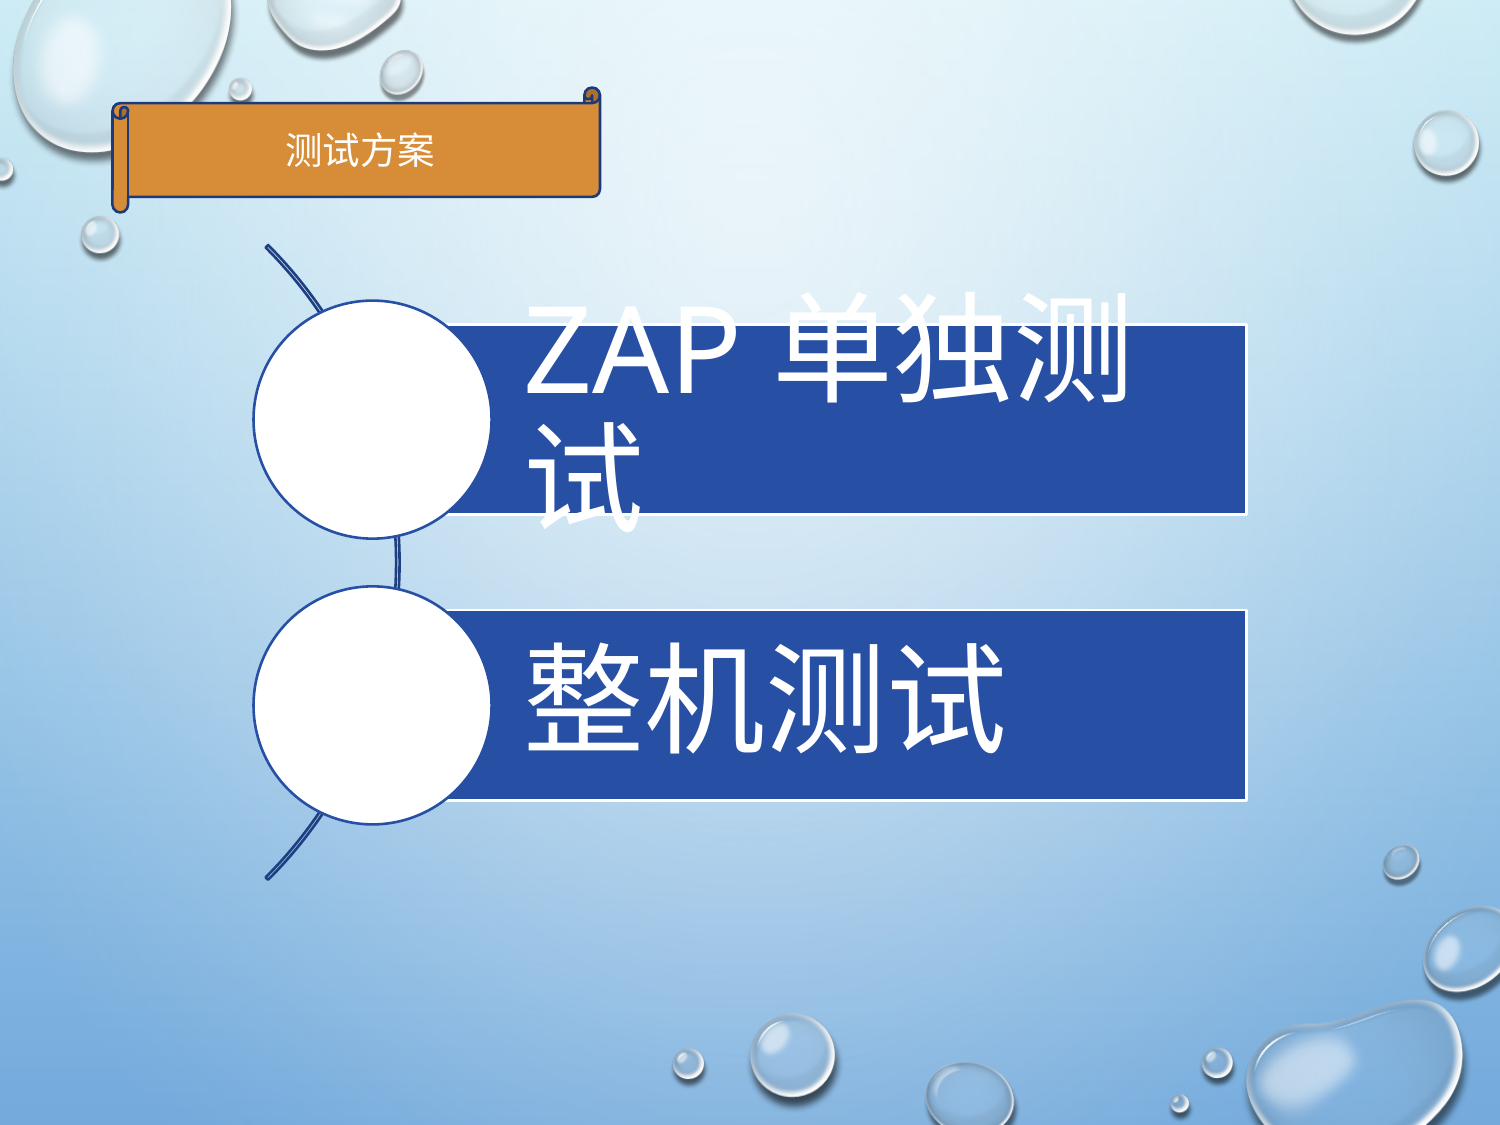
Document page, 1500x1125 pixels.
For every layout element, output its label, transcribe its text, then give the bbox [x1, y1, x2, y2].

picture [0, 0, 1500, 1125]
text_box 测试方案 [111, 86, 602, 214]
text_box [249, 228, 1251, 897]
